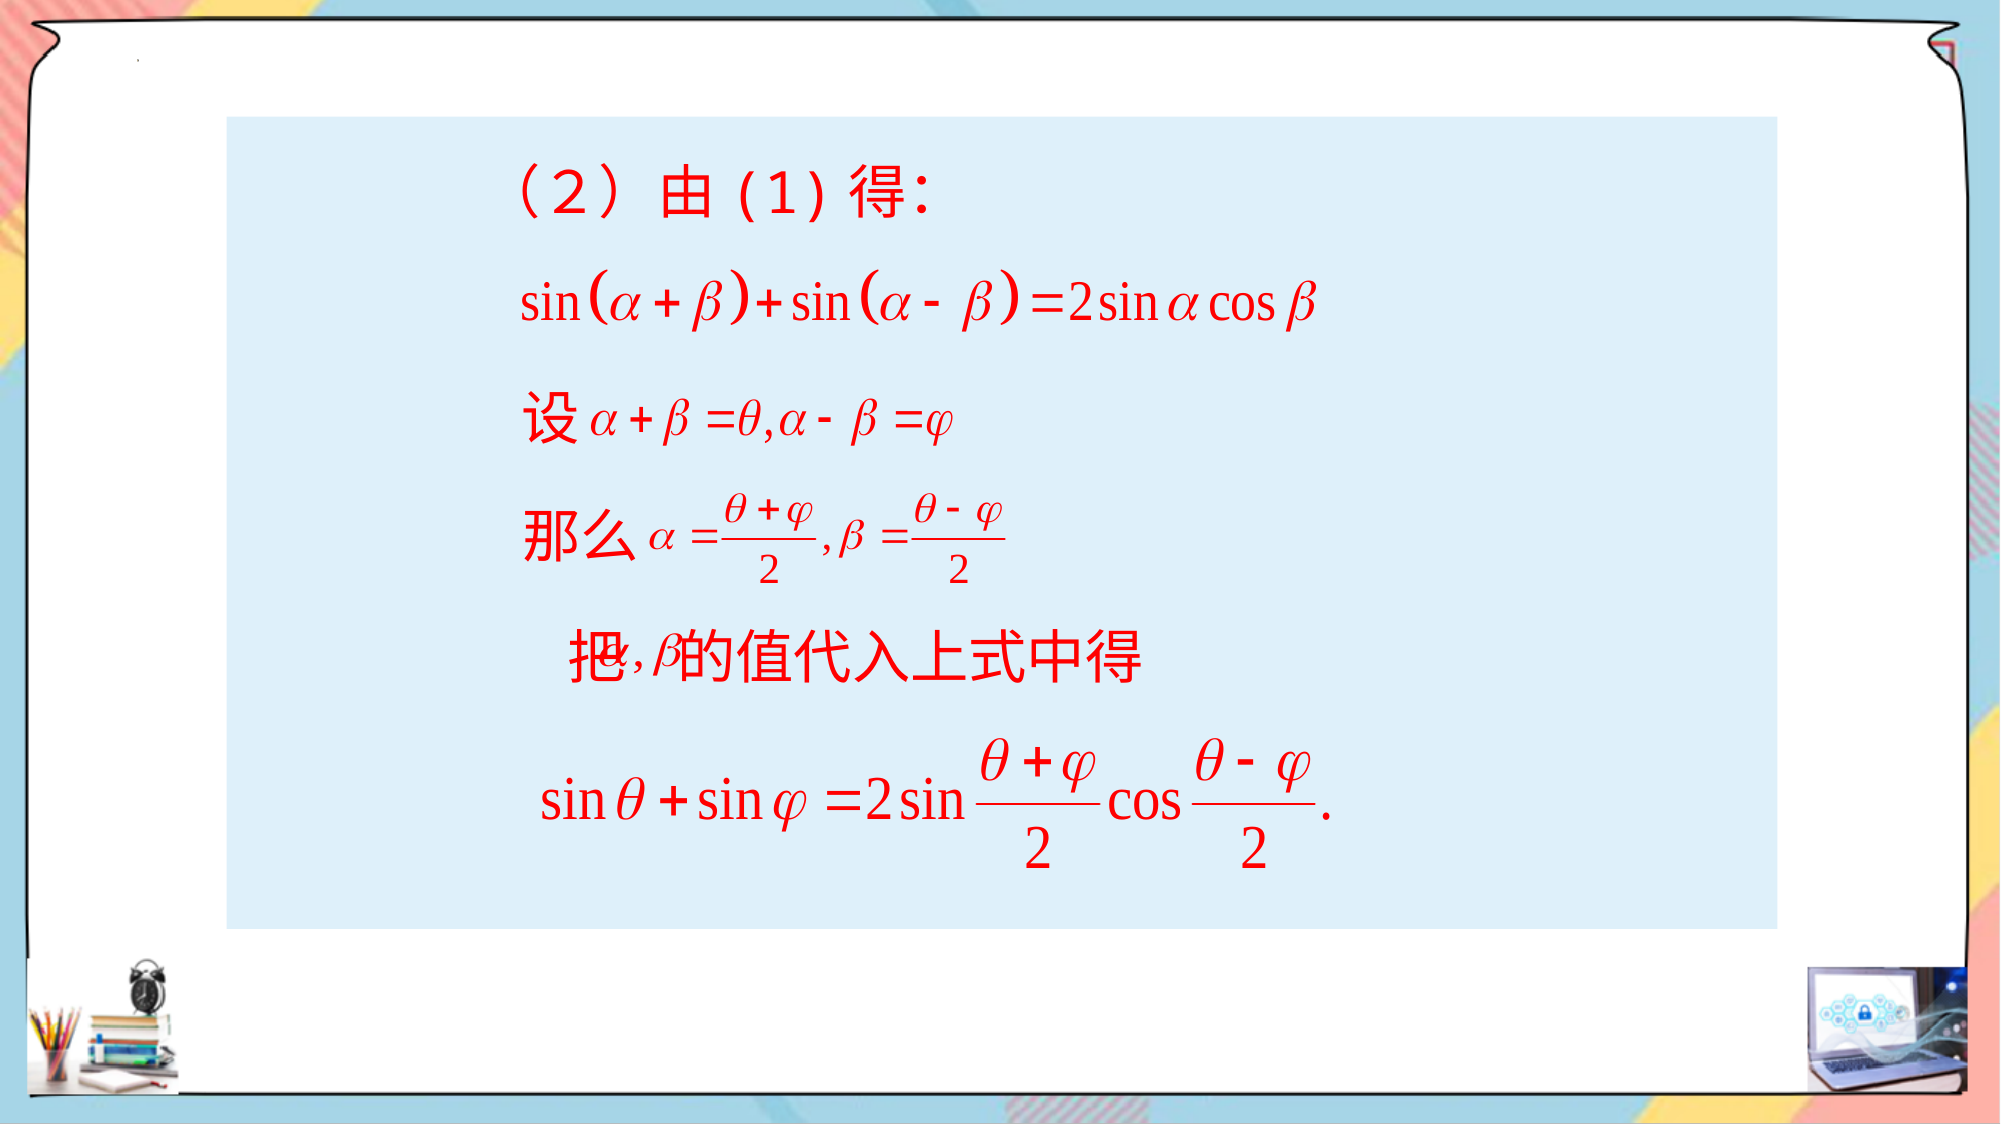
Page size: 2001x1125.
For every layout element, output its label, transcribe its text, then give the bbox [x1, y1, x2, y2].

text_box （２）由(1)得： [467, 147, 1297, 303]
text_box [226, 116, 1778, 929]
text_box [642, 481, 1014, 593]
text_box 设 [506, 373, 595, 459]
picture [0, 0, 2001, 1125]
text_box 那么 [507, 491, 642, 577]
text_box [584, 386, 961, 458]
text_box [533, 720, 1340, 882]
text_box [514, 258, 1329, 354]
text_box 把 的值代入上式中得 [552, 613, 1172, 698]
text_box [591, 622, 697, 687]
